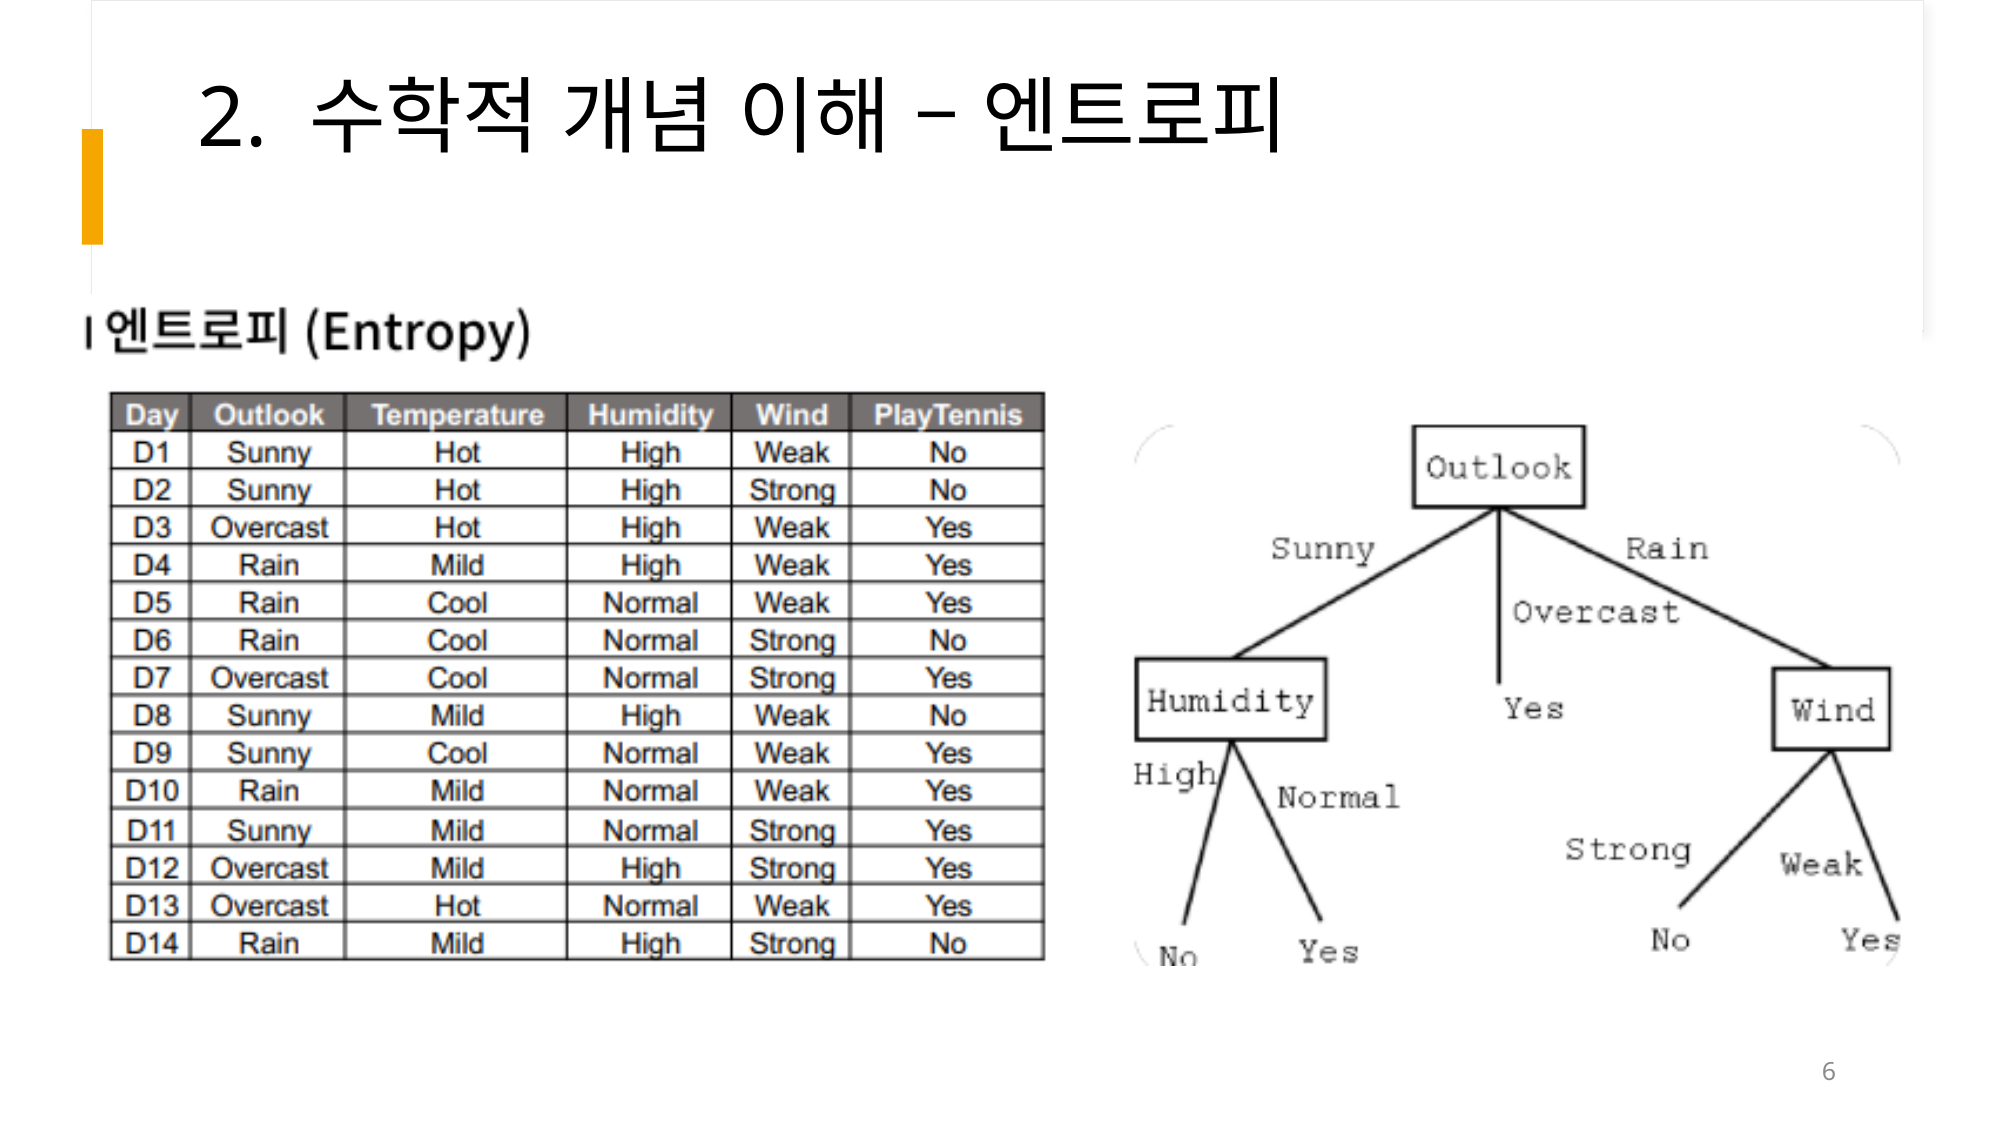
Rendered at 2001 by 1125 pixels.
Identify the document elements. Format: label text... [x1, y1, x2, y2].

slide_number 6 [1401, 1042, 1851, 1103]
title 2. 수학적 개념 이해 – 엔트로피 [183, 22, 1851, 216]
picture [78, 294, 1922, 966]
